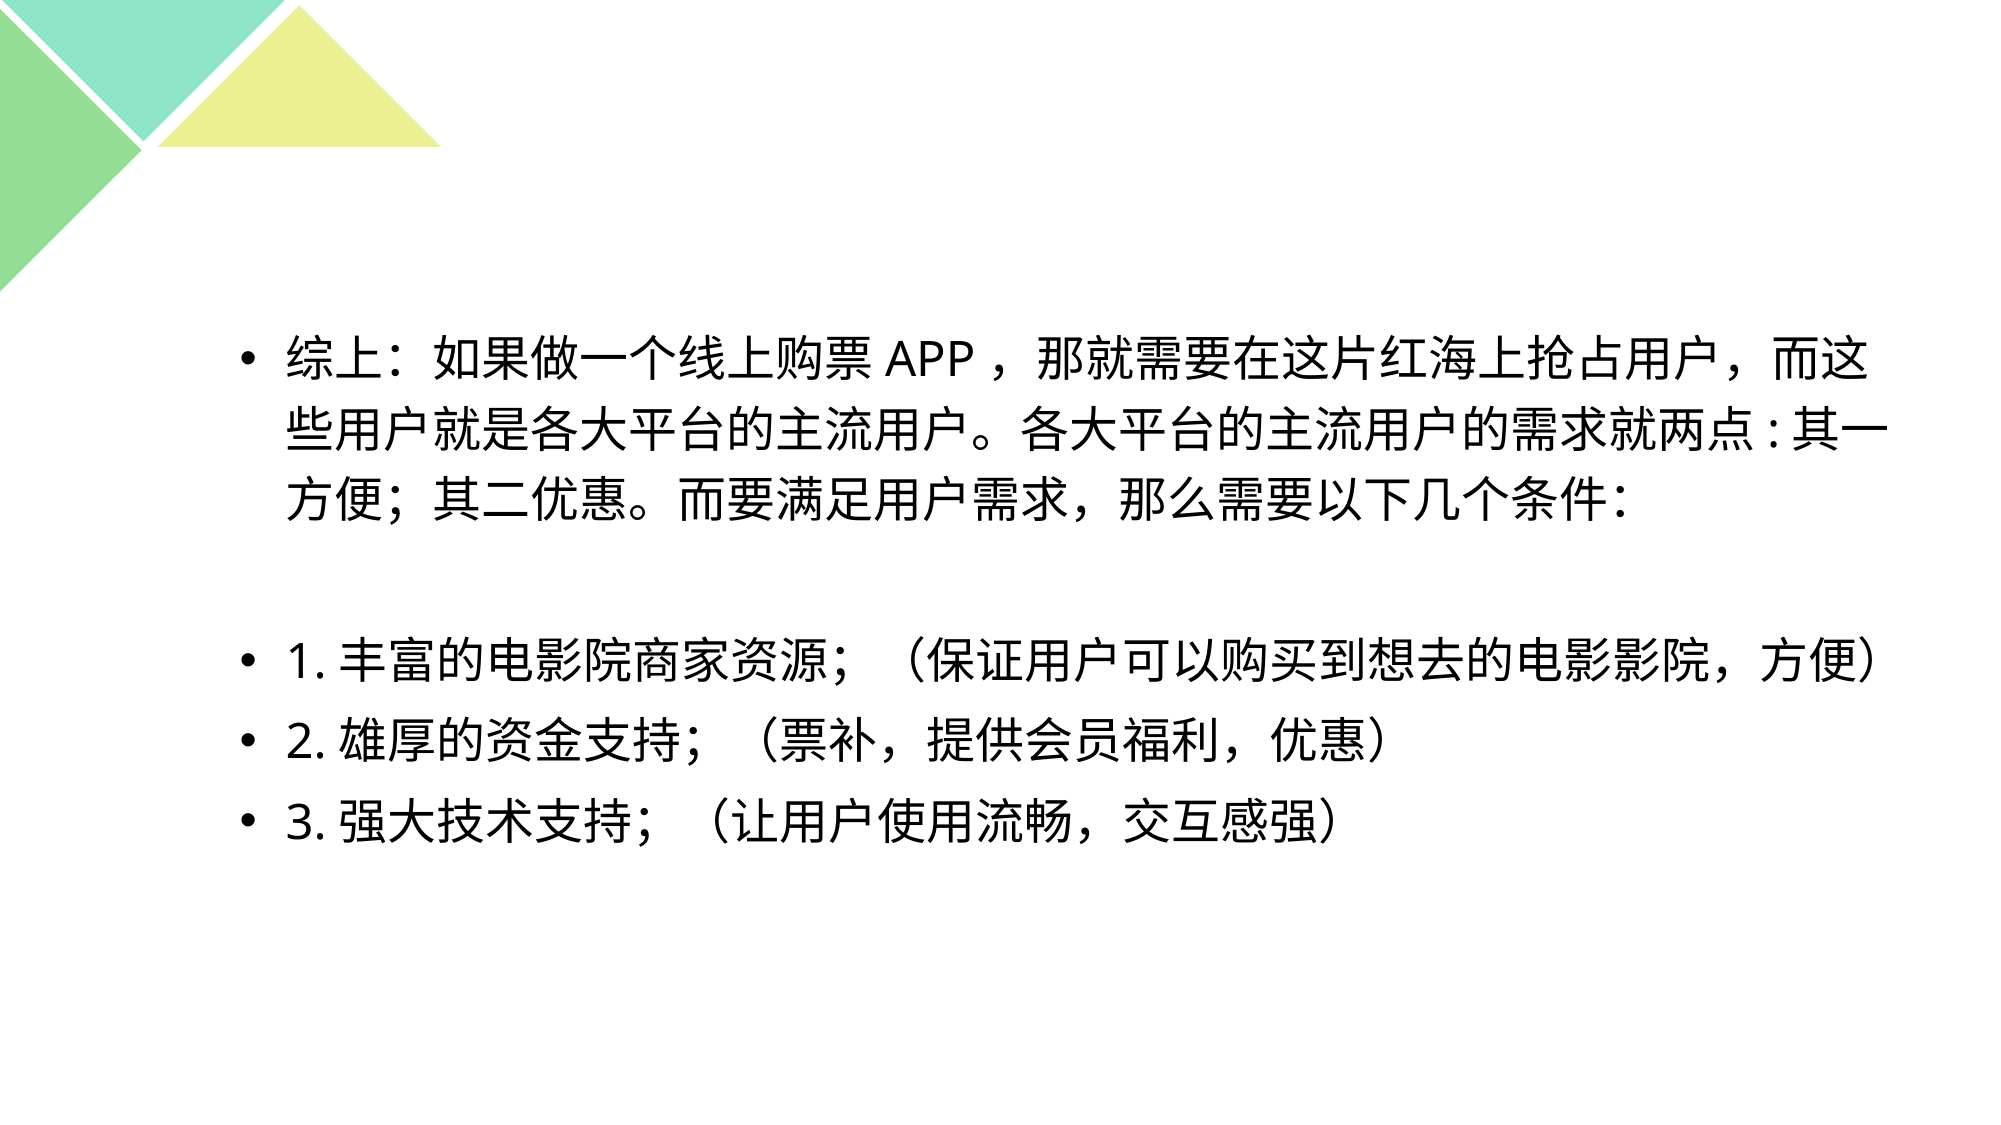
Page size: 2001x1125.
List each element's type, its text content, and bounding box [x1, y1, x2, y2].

list 综上：如果做一个线上购票APP，那就需要在这片红海上抢占用户，而这些用户就是各大平台的主流用户。各大平台的主流用户的需求就两点:其一方便；其二优惠。而要满足用户需求，那么需要以下几个条件： 1.丰富的电影院商家资源；（保证用户可以购买到想去的电影影院，方便） 2.雄厚的资金支持；（票补，提供会员福利，优惠） 3.强大技术支持；（让用户使用流畅，交互感强） [224, 239, 1926, 886]
